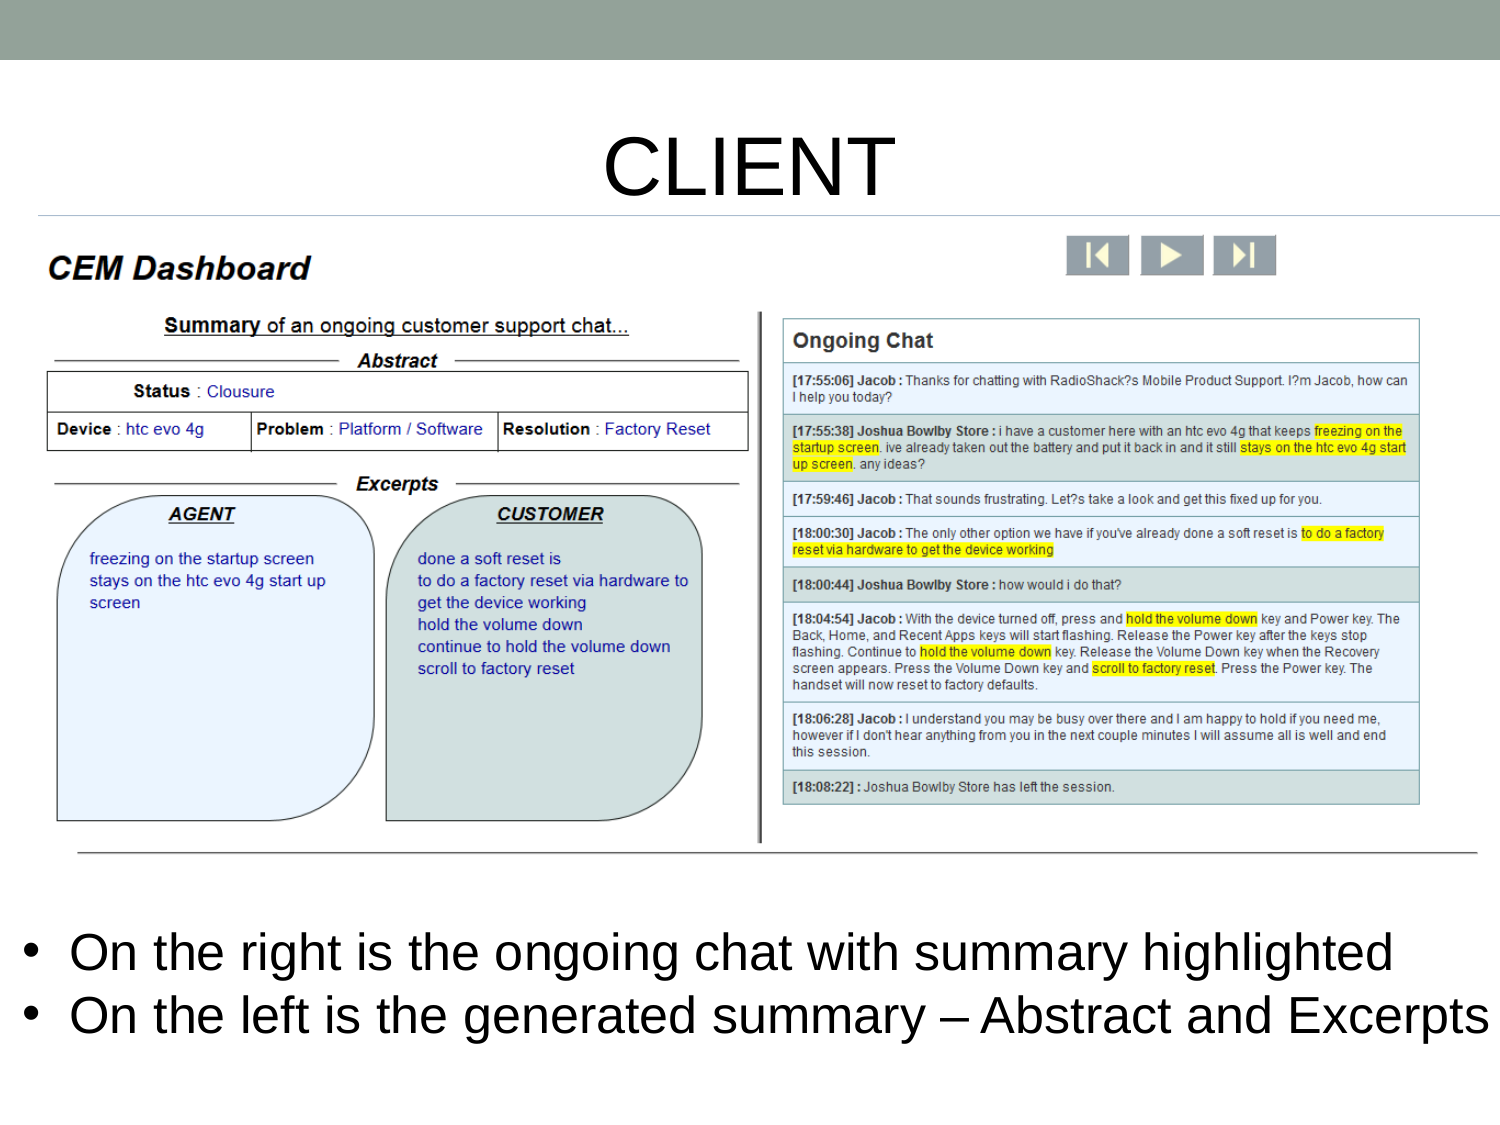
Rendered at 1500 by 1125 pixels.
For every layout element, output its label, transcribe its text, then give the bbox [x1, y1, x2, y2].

title CLIENT [75, 87, 1425, 214]
text_box On the right is the ongoing chat with summary highlighted On the left is the generated summary – Abstract and Excerpts [7, 911, 1500, 1052]
picture [38, 215, 1500, 885]
